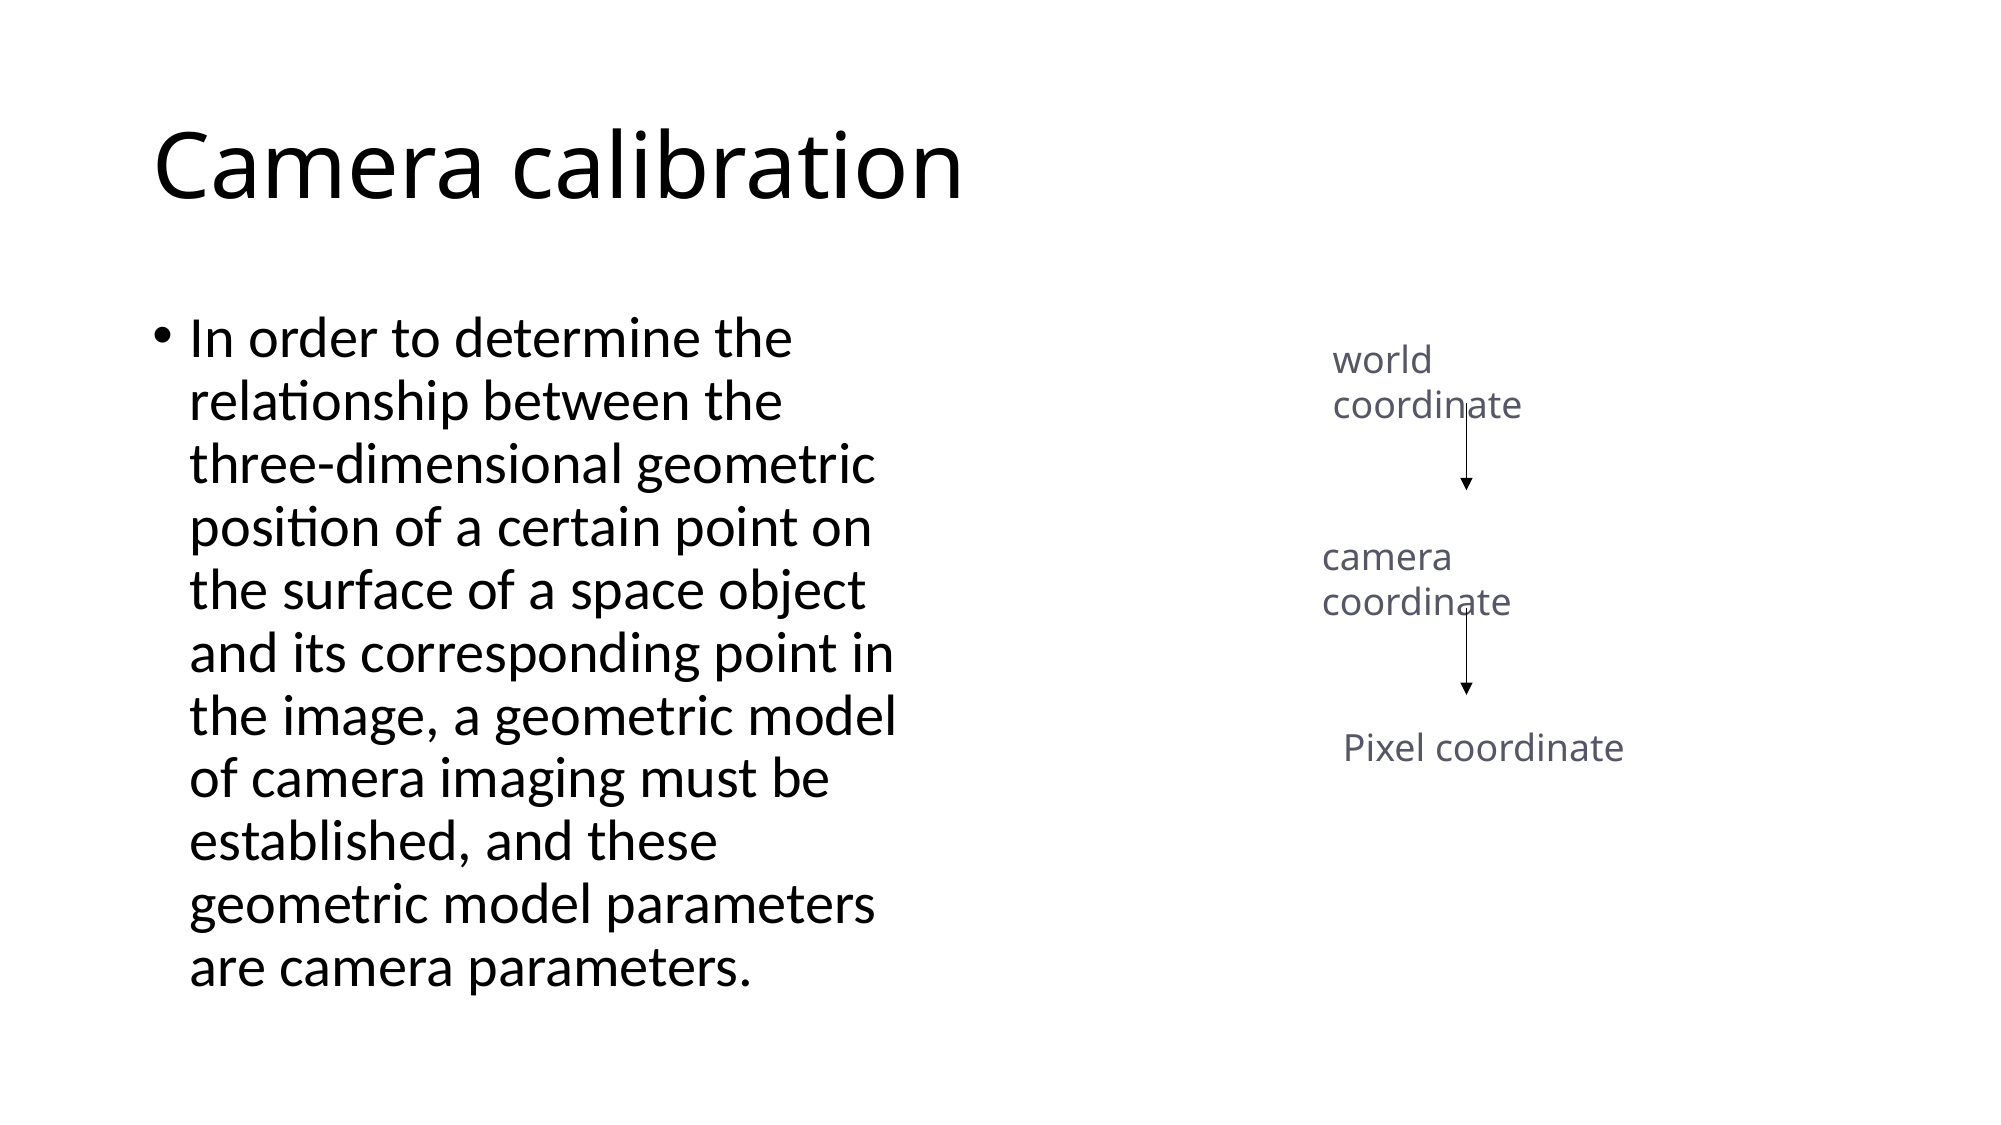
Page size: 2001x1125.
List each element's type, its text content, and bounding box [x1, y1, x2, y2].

text_box camera coordinate [1307, 525, 1626, 630]
title Camera calibration [137, 59, 1863, 278]
text_box Pixel coordinate [1328, 716, 1648, 777]
list In order to determine the relationship between the three-dimensional geometric position of a certain point on the surface of a space object and its corresponding point in the image, a geometric model of camera imaging must be established, and these geometric model parameters are camera parameters. [137, 299, 935, 1014]
text_box world coordinate [1317, 329, 1615, 434]
